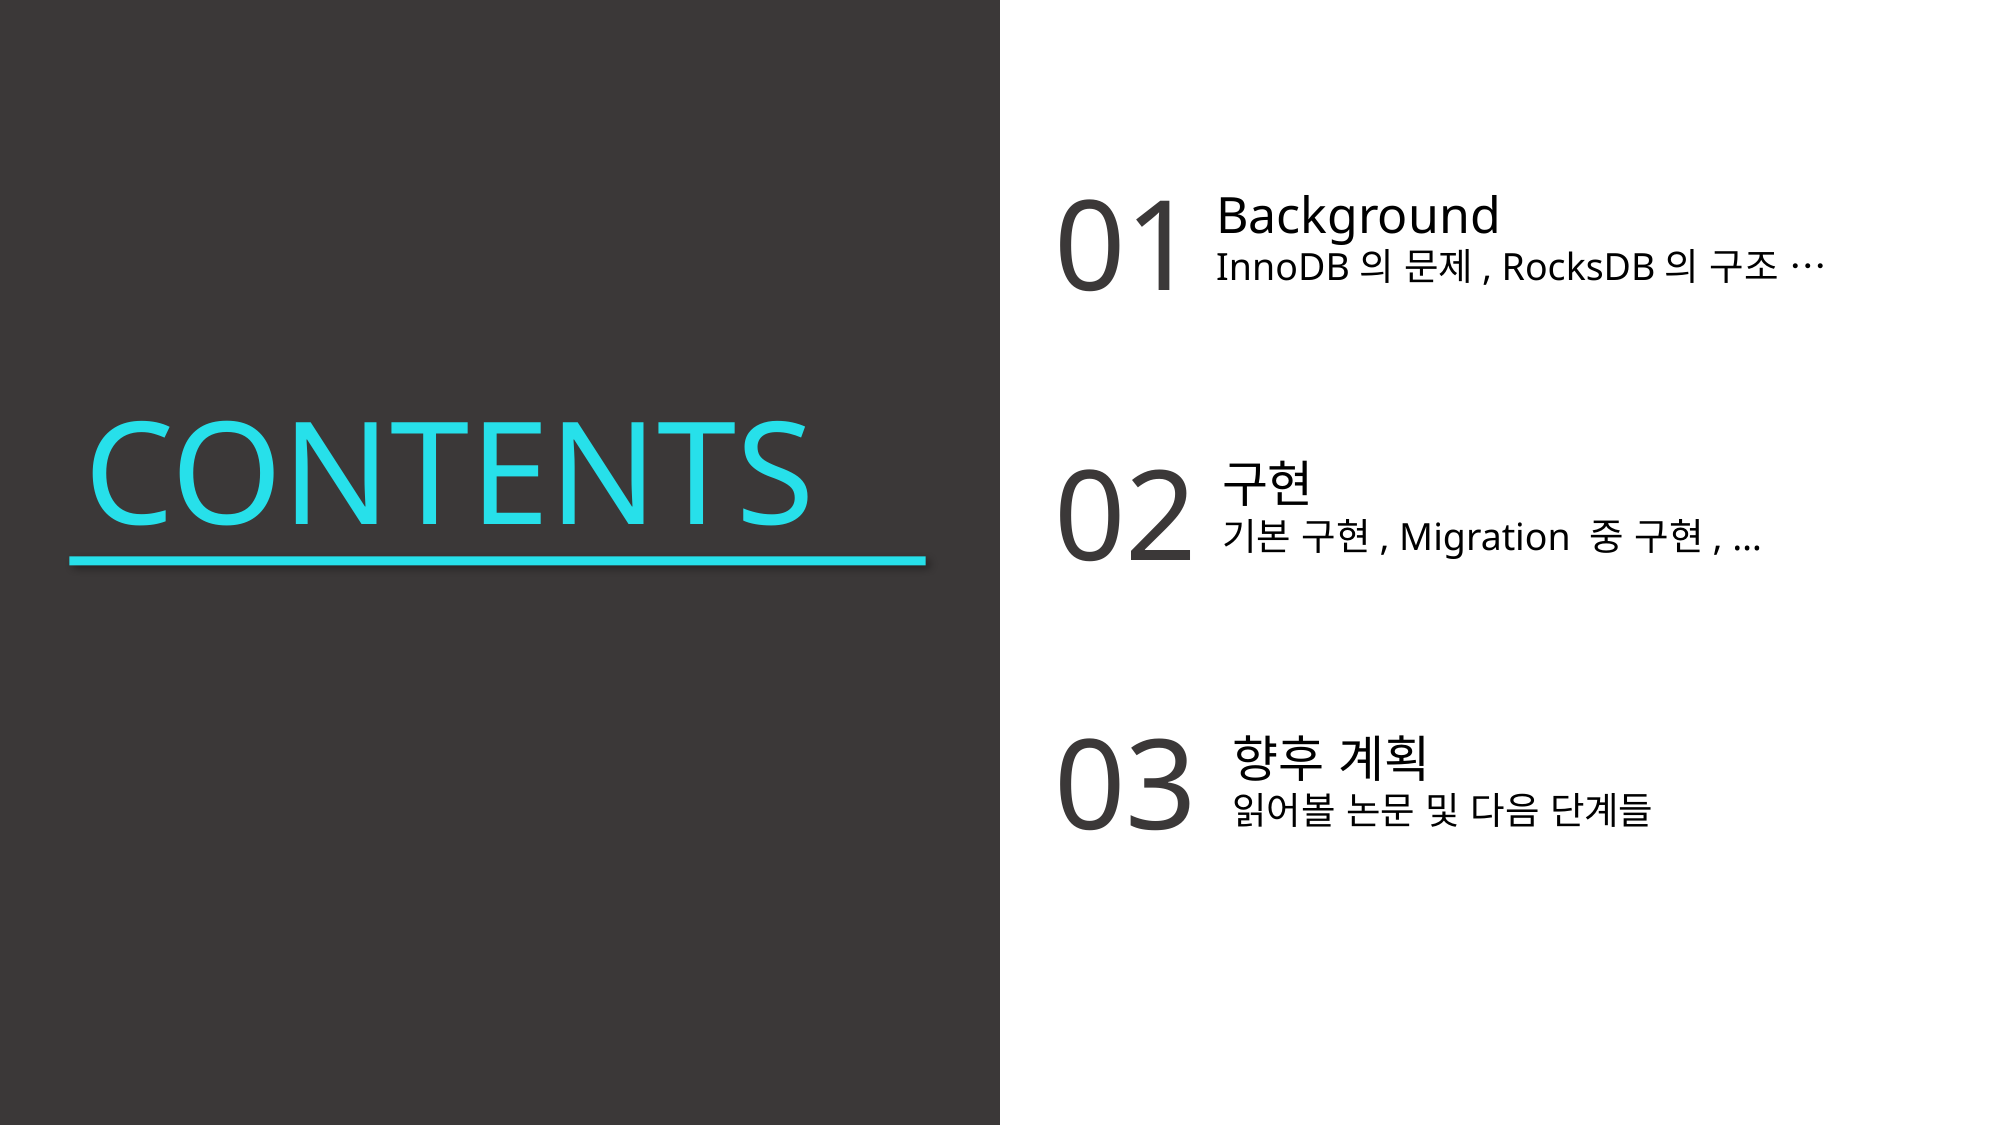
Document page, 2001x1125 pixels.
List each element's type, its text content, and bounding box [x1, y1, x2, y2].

text_box 01 [1039, 158, 1213, 324]
text_box 향후 계획 읽어볼 논문 및 다음 단계들 [1217, 719, 1669, 840]
text_box 02 [1039, 427, 1213, 593]
text_box 03 [1039, 697, 1213, 862]
text_box [68, 555, 927, 566]
text_box CONTENTS [69, 393, 926, 563]
text_box Background InnoDB의 문제, RocksDB의 구조 … [1201, 176, 1842, 296]
text_box 구현 기본 구현, Migration 중 구현, … [1207, 445, 1787, 566]
